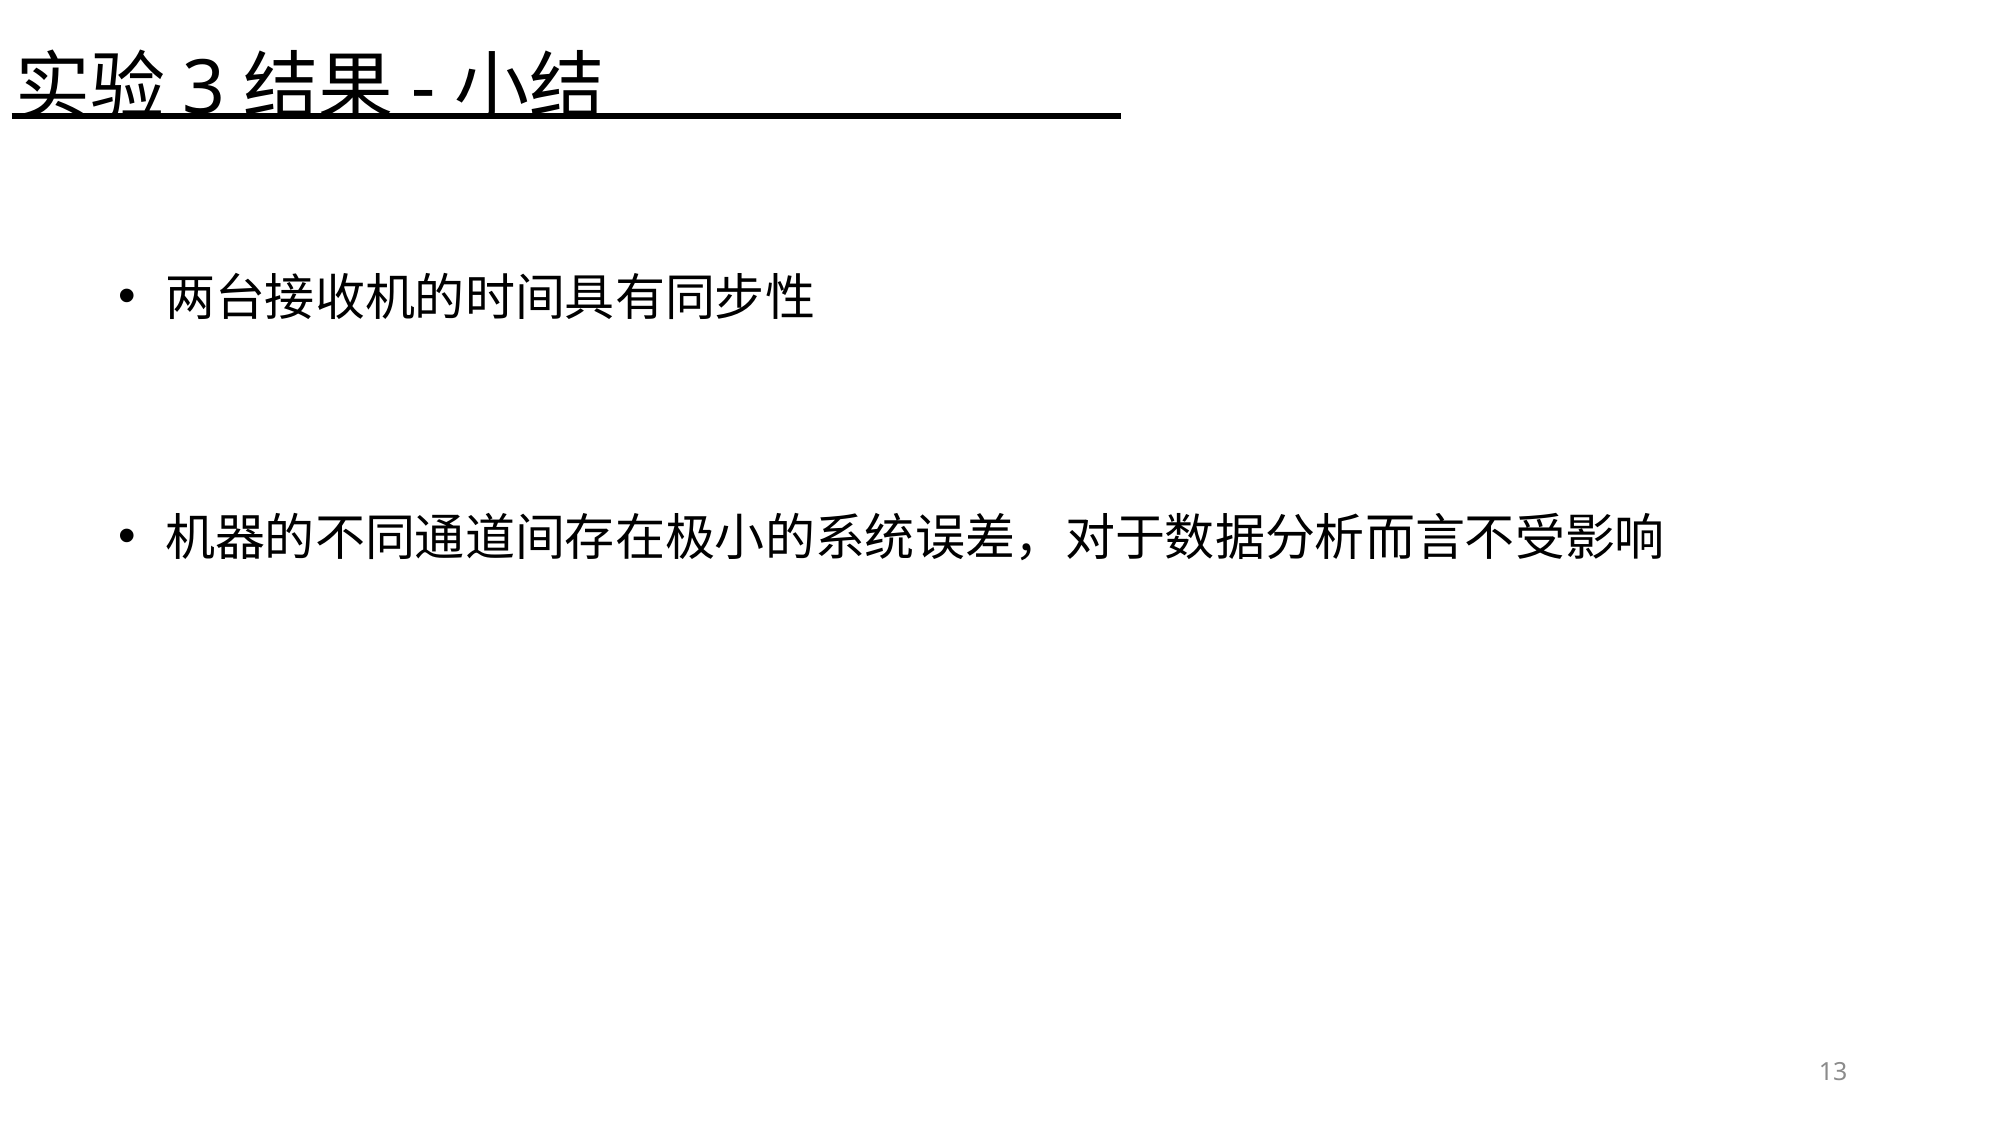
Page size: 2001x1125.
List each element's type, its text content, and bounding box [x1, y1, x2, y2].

title 实验3结果-小结 [0, 17, 1326, 161]
text_box 两台接收机的时间具有同步性 机器的不同通道间存在极小的系统误差，对于数据分析而言不受影响 [103, 257, 1686, 573]
slide_number 13 [1412, 1042, 1863, 1103]
